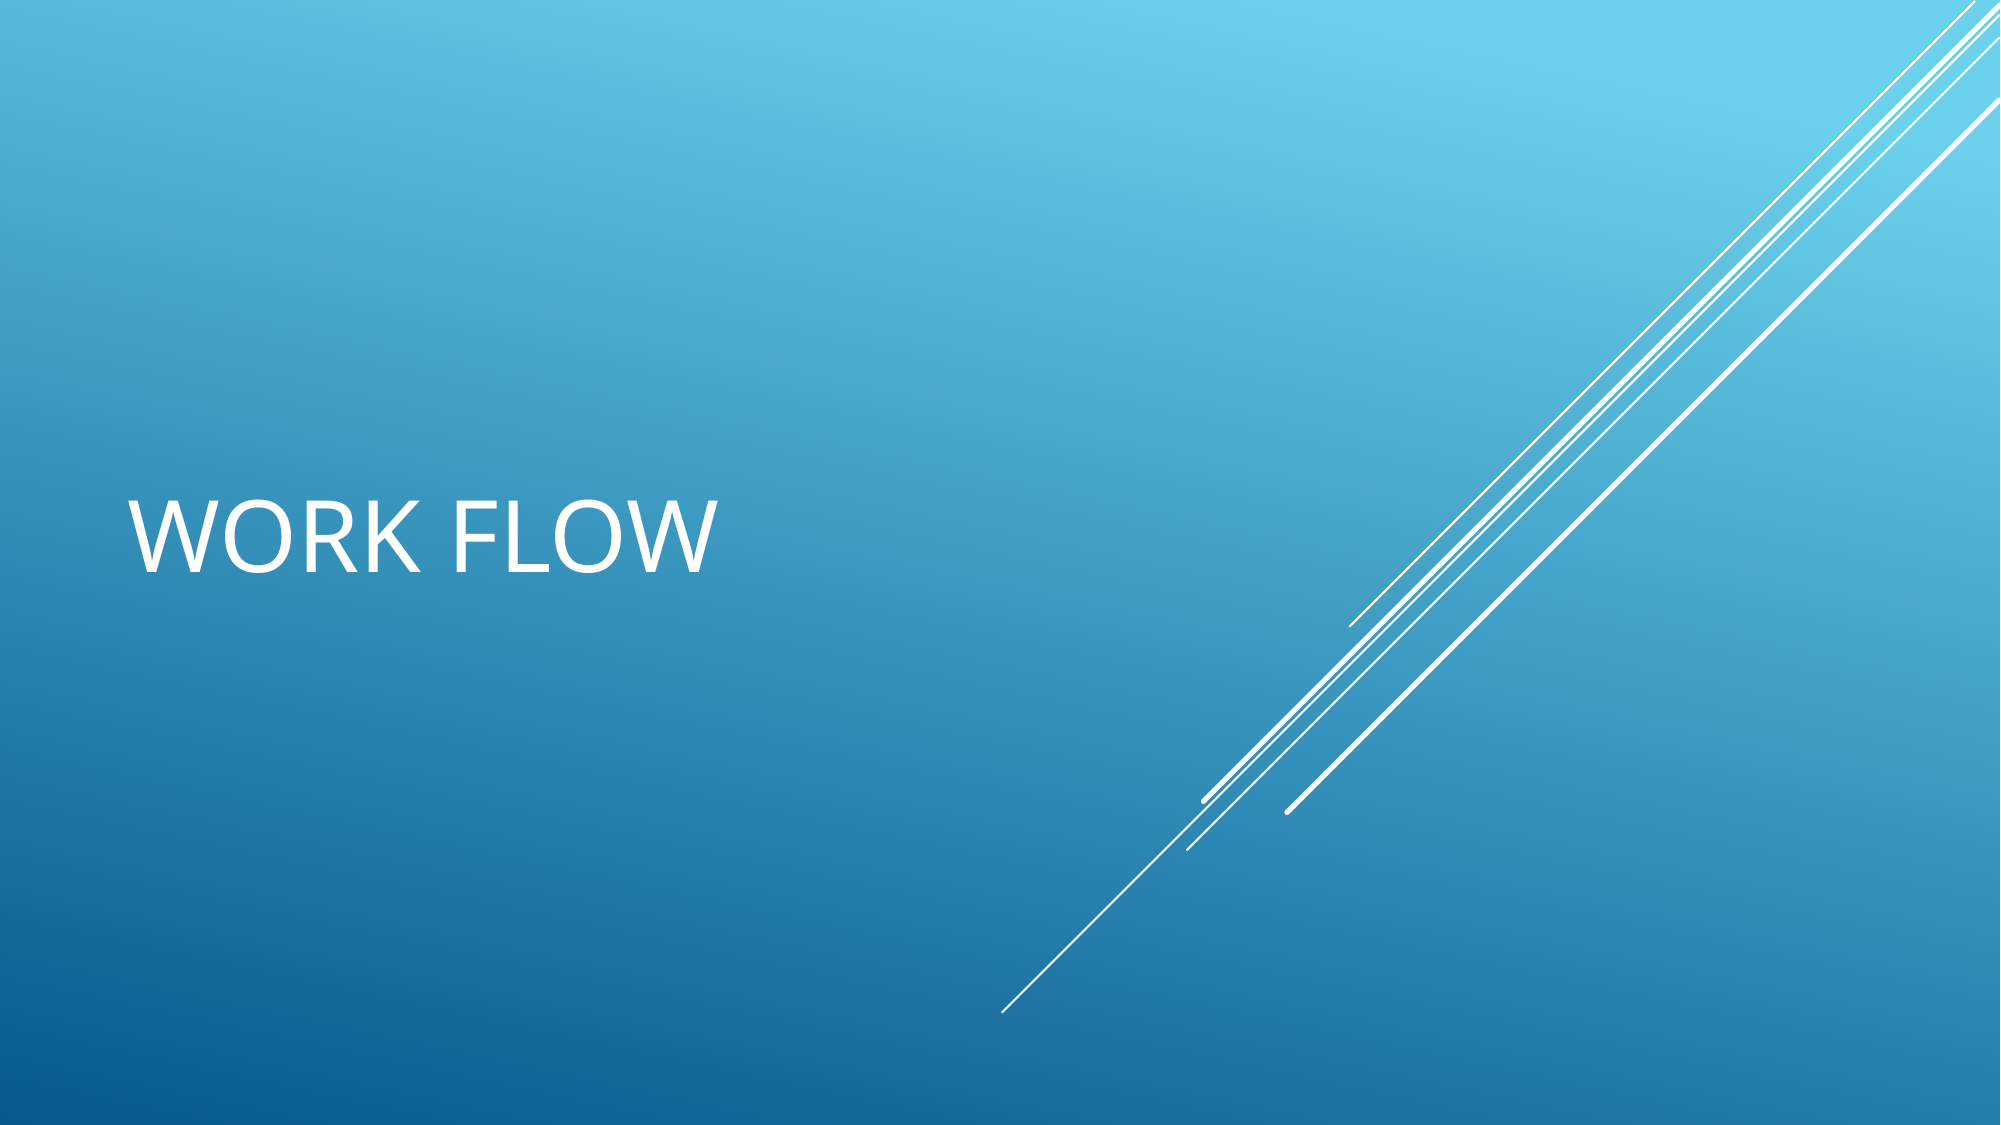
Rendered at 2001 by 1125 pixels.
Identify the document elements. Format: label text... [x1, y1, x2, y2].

title Work flow [112, 112, 1425, 600]
